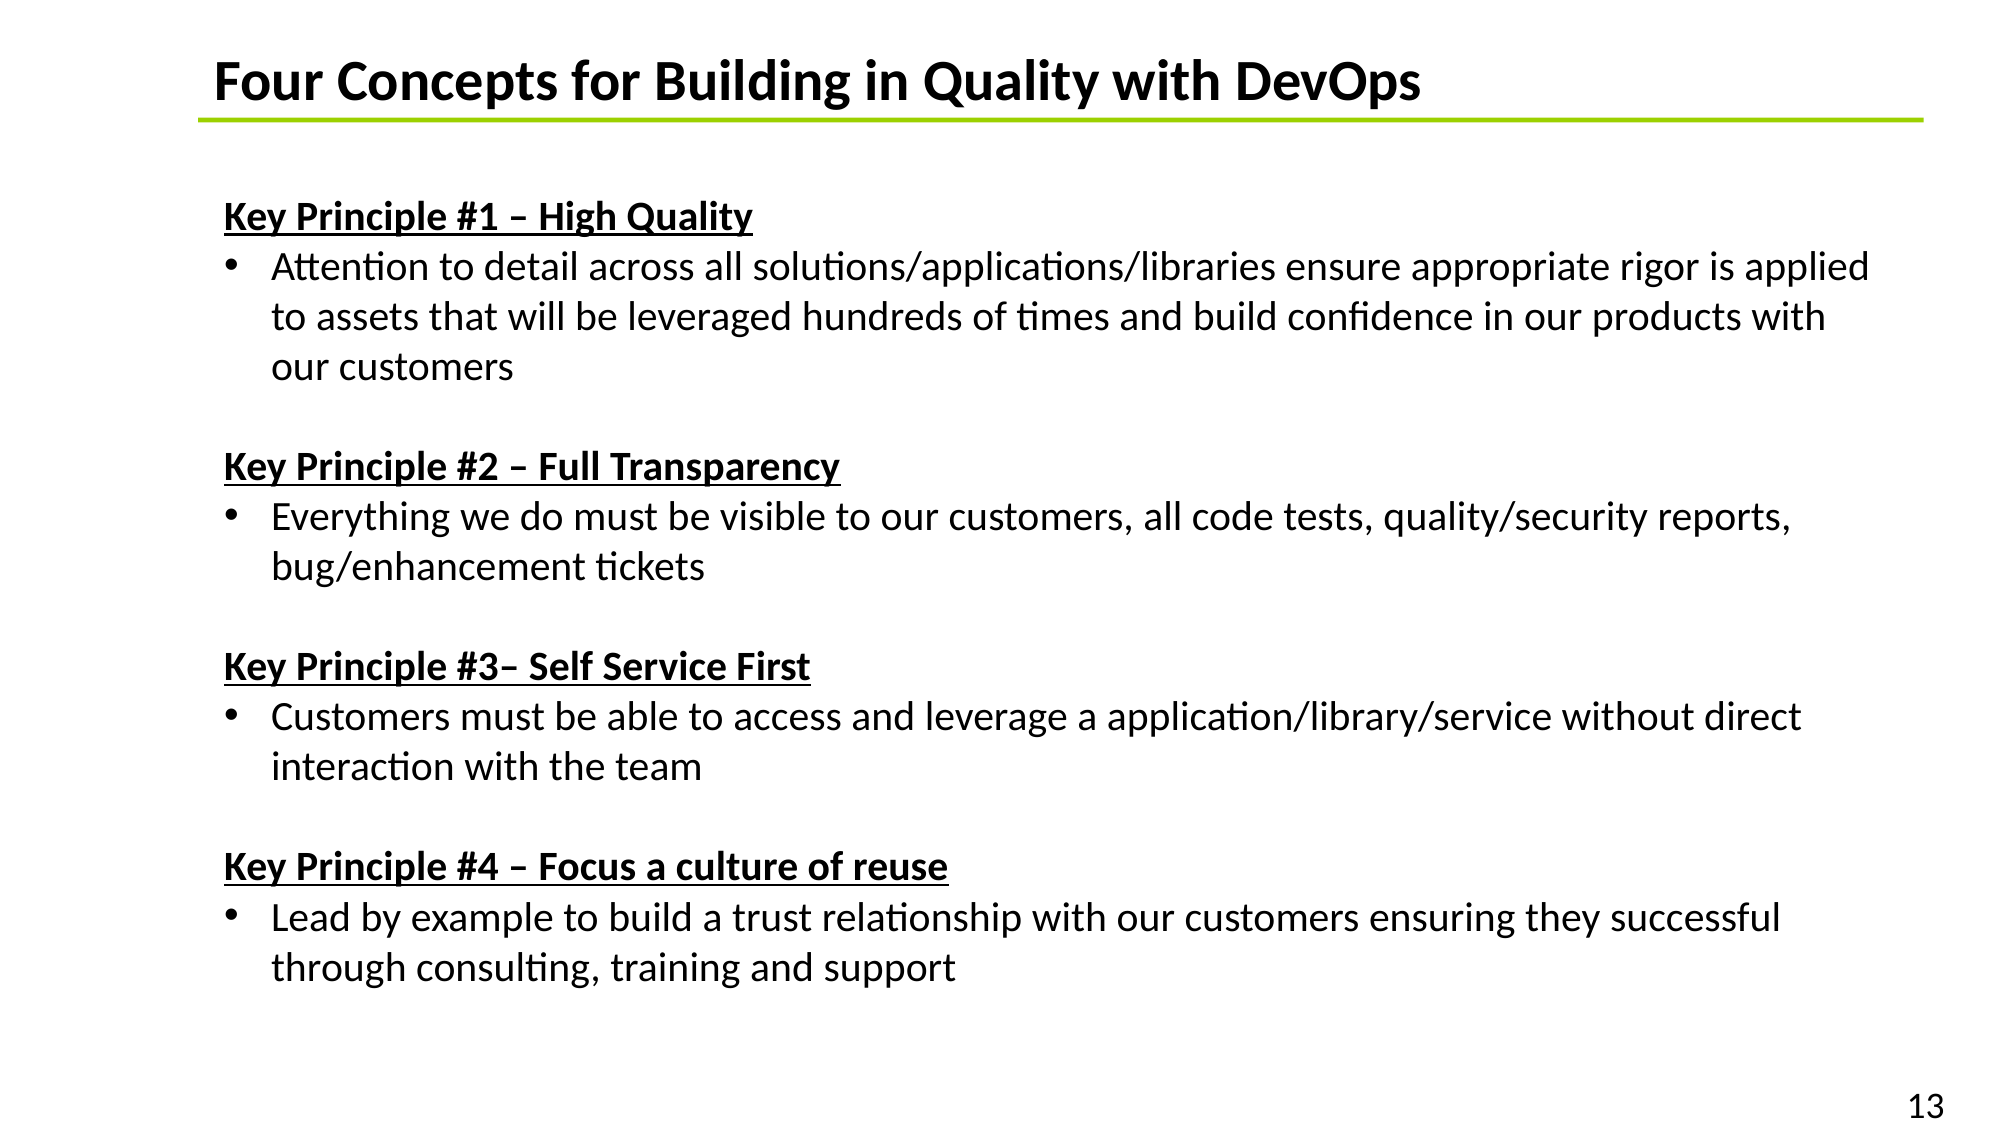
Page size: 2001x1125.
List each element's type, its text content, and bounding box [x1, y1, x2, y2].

text_box Key Principle #1 – High Quality Attention to detail across all solutions/applications/libraries ensure appropriate rigor is applied to assets that will be leveraged hundreds of times and build confidence in our products with our customers Key Principle #2 – Full Transparency Everything we do must be visible to our customers, all code tests, quality/security reports, bug/enhancement tickets Key Principle #3– Self Service First Customers must be able to access and leverage a application/library/service without direct interaction with the team Key Principle #4 – Focus a culture of reuse Lead by example to build a trust relationship with our customers ensuring they successful through consulting, training and support [209, 181, 1904, 1047]
text_box Four Concepts for Building in Quality with DevOps [200, 35, 1438, 120]
